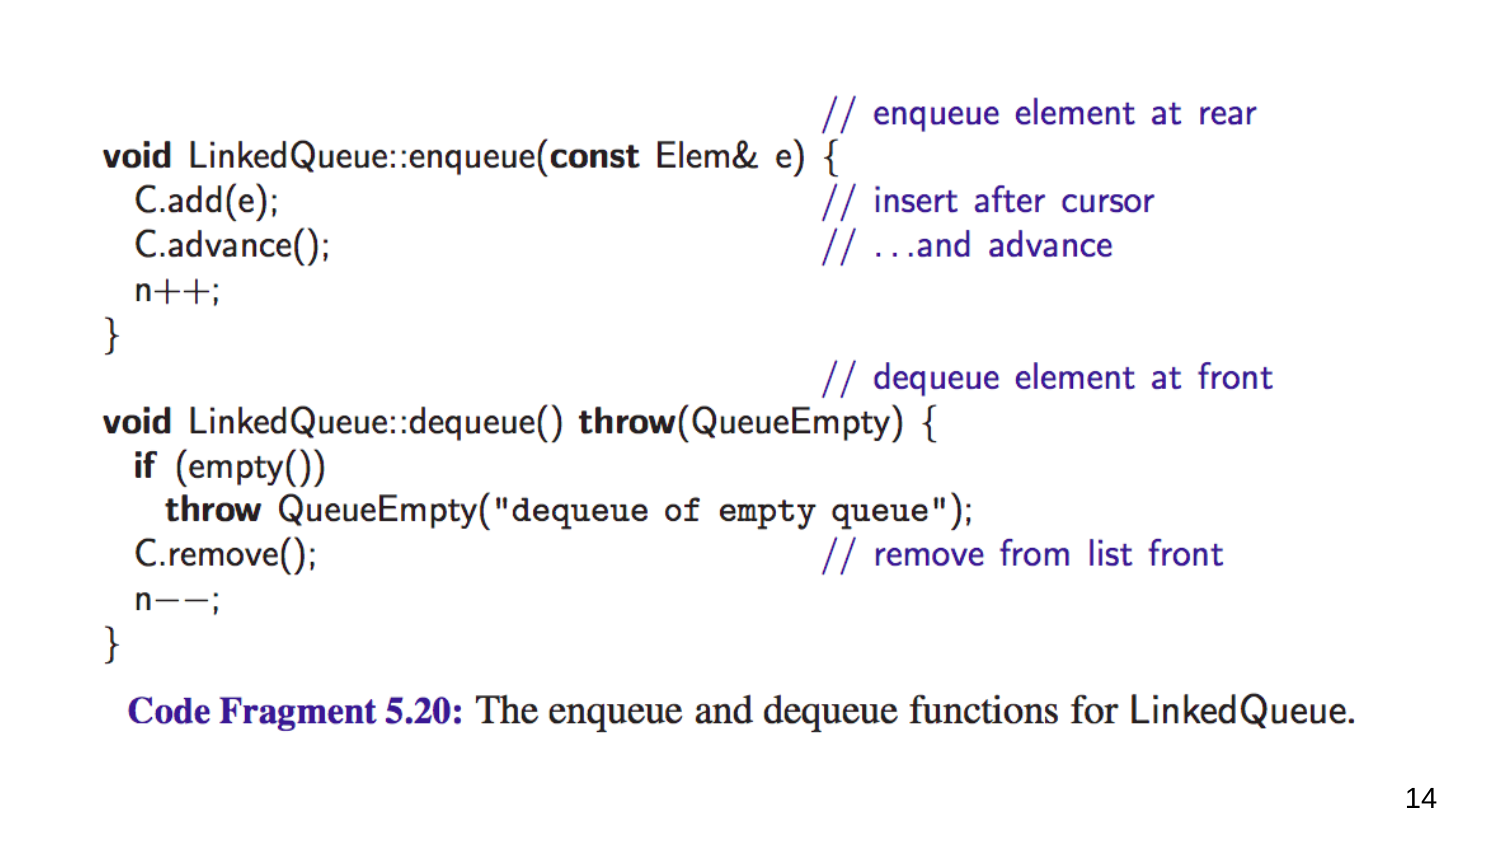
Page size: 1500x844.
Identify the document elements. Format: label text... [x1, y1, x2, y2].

slide_number ‹#› [1389, 764, 1480, 830]
picture [62, 66, 1429, 759]
